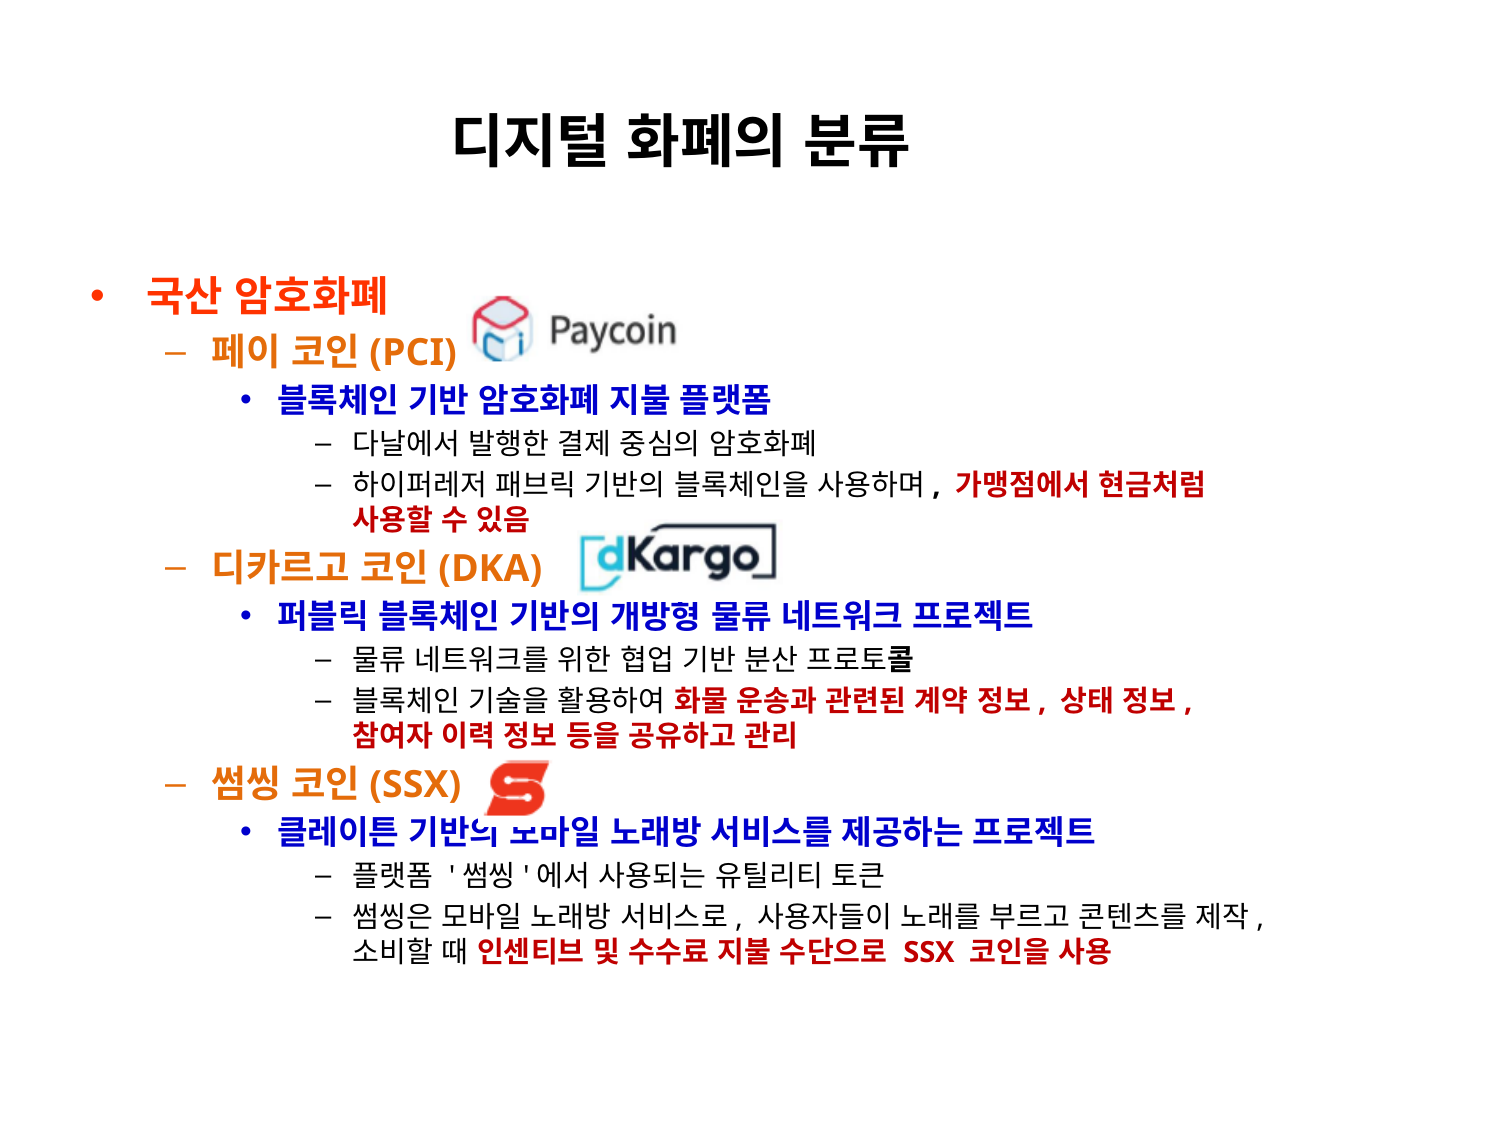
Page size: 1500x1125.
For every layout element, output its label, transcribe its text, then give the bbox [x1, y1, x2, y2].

picture [577, 518, 786, 602]
picture [466, 290, 689, 368]
title 디지털 화폐의 분류 [75, 45, 1425, 233]
picture [478, 751, 557, 827]
list 국산 암호화폐 페이 코인(PCI) 블록체인 기반 암호화폐 지불 플랫폼 다날에서 발행한 결제 중심의 암호화폐 하이퍼레저 패브릭 기반의 블록체인을 사용하며, 가맹점에서 현금처럼 사용할 수 있음 디카르고 코인(DKA) 퍼블릭 블록체인 기반의 개방형 물류 네트워크 프로젝트 물류 네트워크를 위한 협업 기반 분산 프로토콜 블록체인 기술을 활용하여 화물 운송과 관련된 계약 정보, 상태 정보, 참여자 이력 정보 등을 공유하고 관리 썸씽 코인(SSX) 클레이튼 기반의 모바일 노래방 서비스를 제공하는 프로젝트 플랫폼 '썸씽'에서 사용되는 유틸리티 토큰 썸씽은 모바일 노래방 서비스로, 사용자들이 노래를 부르고 콘텐츠를 제작, 소비할 때 인센티브 및 수수료 지불 수단으로 SSX 코인을 사용 [75, 262, 1459, 1005]
